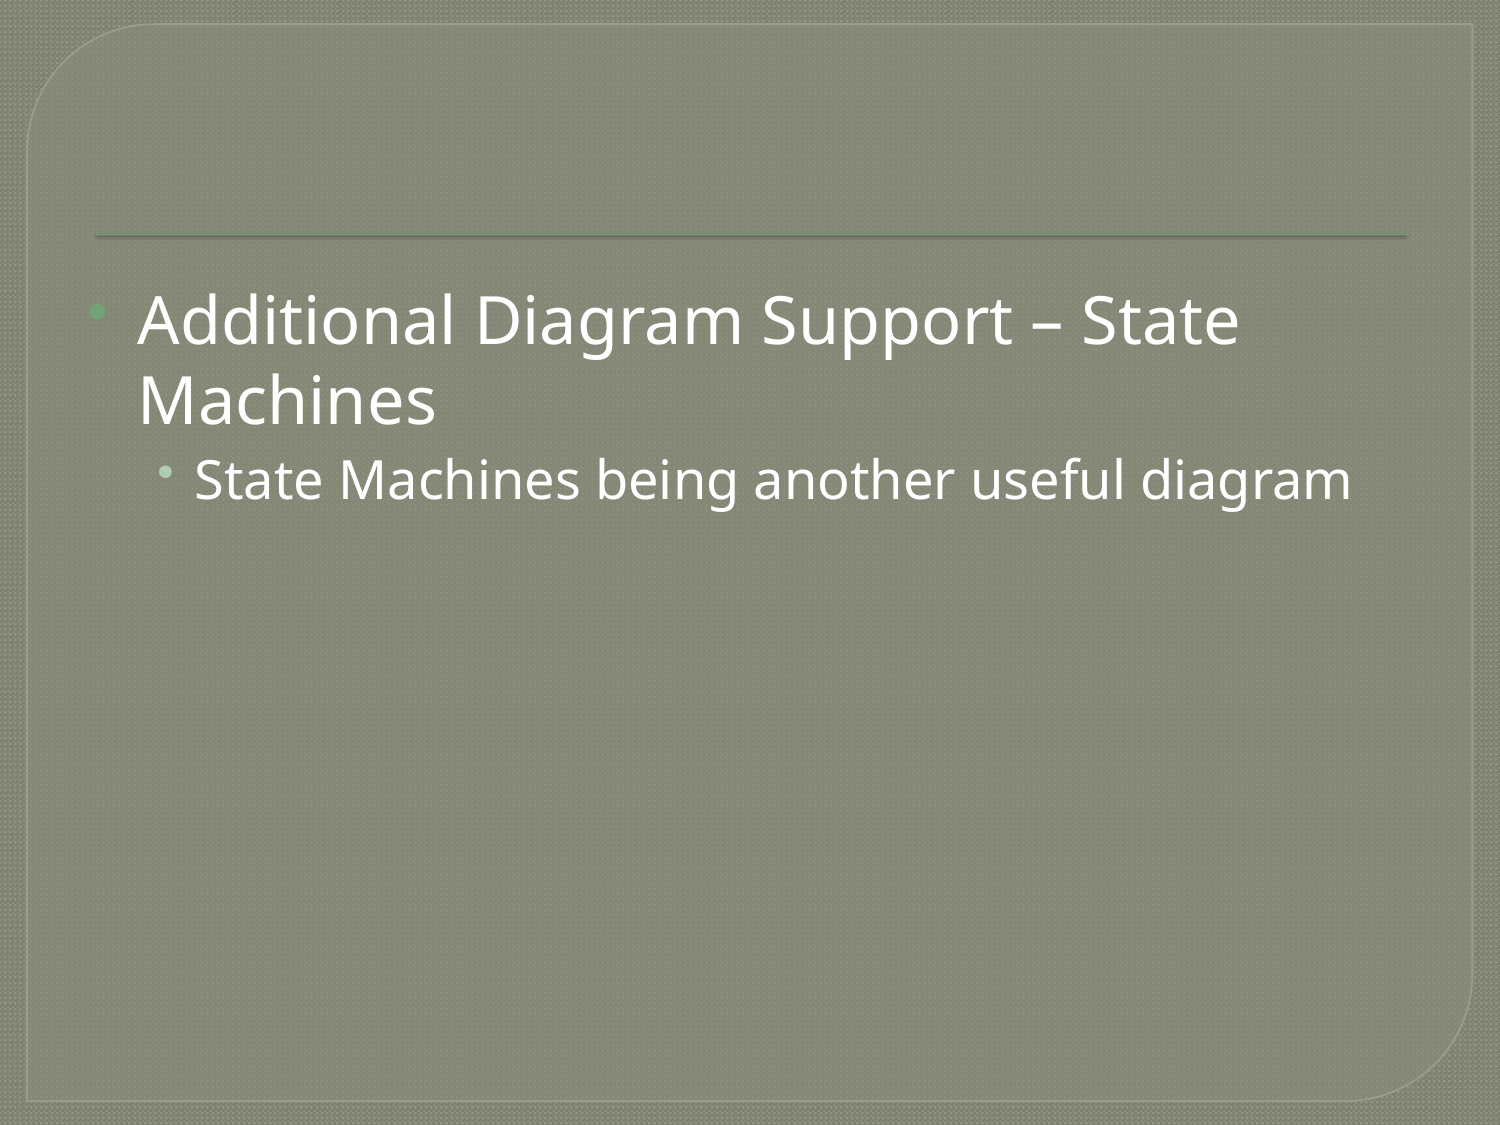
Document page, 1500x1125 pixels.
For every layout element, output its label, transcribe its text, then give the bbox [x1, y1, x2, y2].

list Additional Diagram Support – State Machines State Machines being another useful diagram [75, 270, 1425, 1013]
